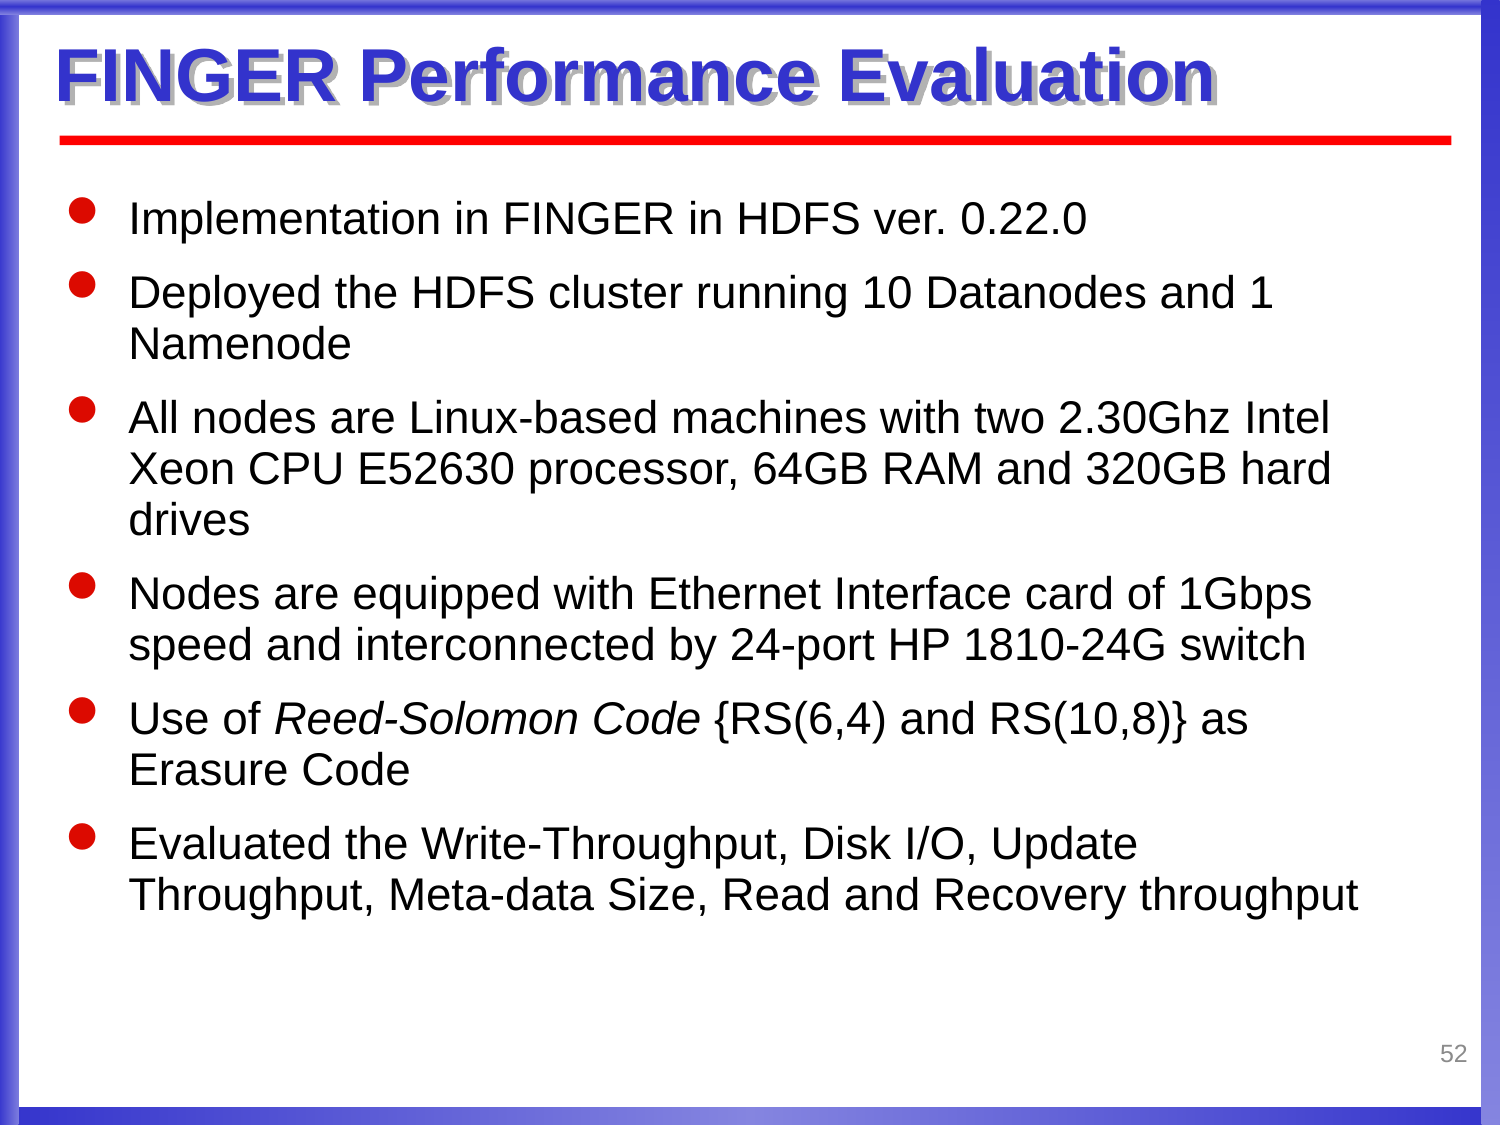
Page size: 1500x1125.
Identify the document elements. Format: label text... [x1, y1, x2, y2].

slide_number 52 [1145, 1025, 1483, 1085]
title FINGER Performance Evaluation [54, 21, 1450, 134]
list Implementation in FINGER in HDFS ver. 0.22.0 Deployed the HDFS cluster running 10 Datanodes and 1 Namenode All nodes are Linux-based machines with two 2.30Ghz Intel Xeon CPU E52630 processor, 64GB RAM and 320GB hard drives Nodes are equipped with Ethernet Interface card of 1Gbps speed and interconnected by 24-port HP 1810-24G switch Use of Reed-Solomon Code {RS(6,4) and RS(10,8)} as Erasure Code Evaluated the Write-Throughput, Disk I/O, Update Throughput, Meta-data Size, Read and Recovery throughput [50, 185, 1413, 1058]
